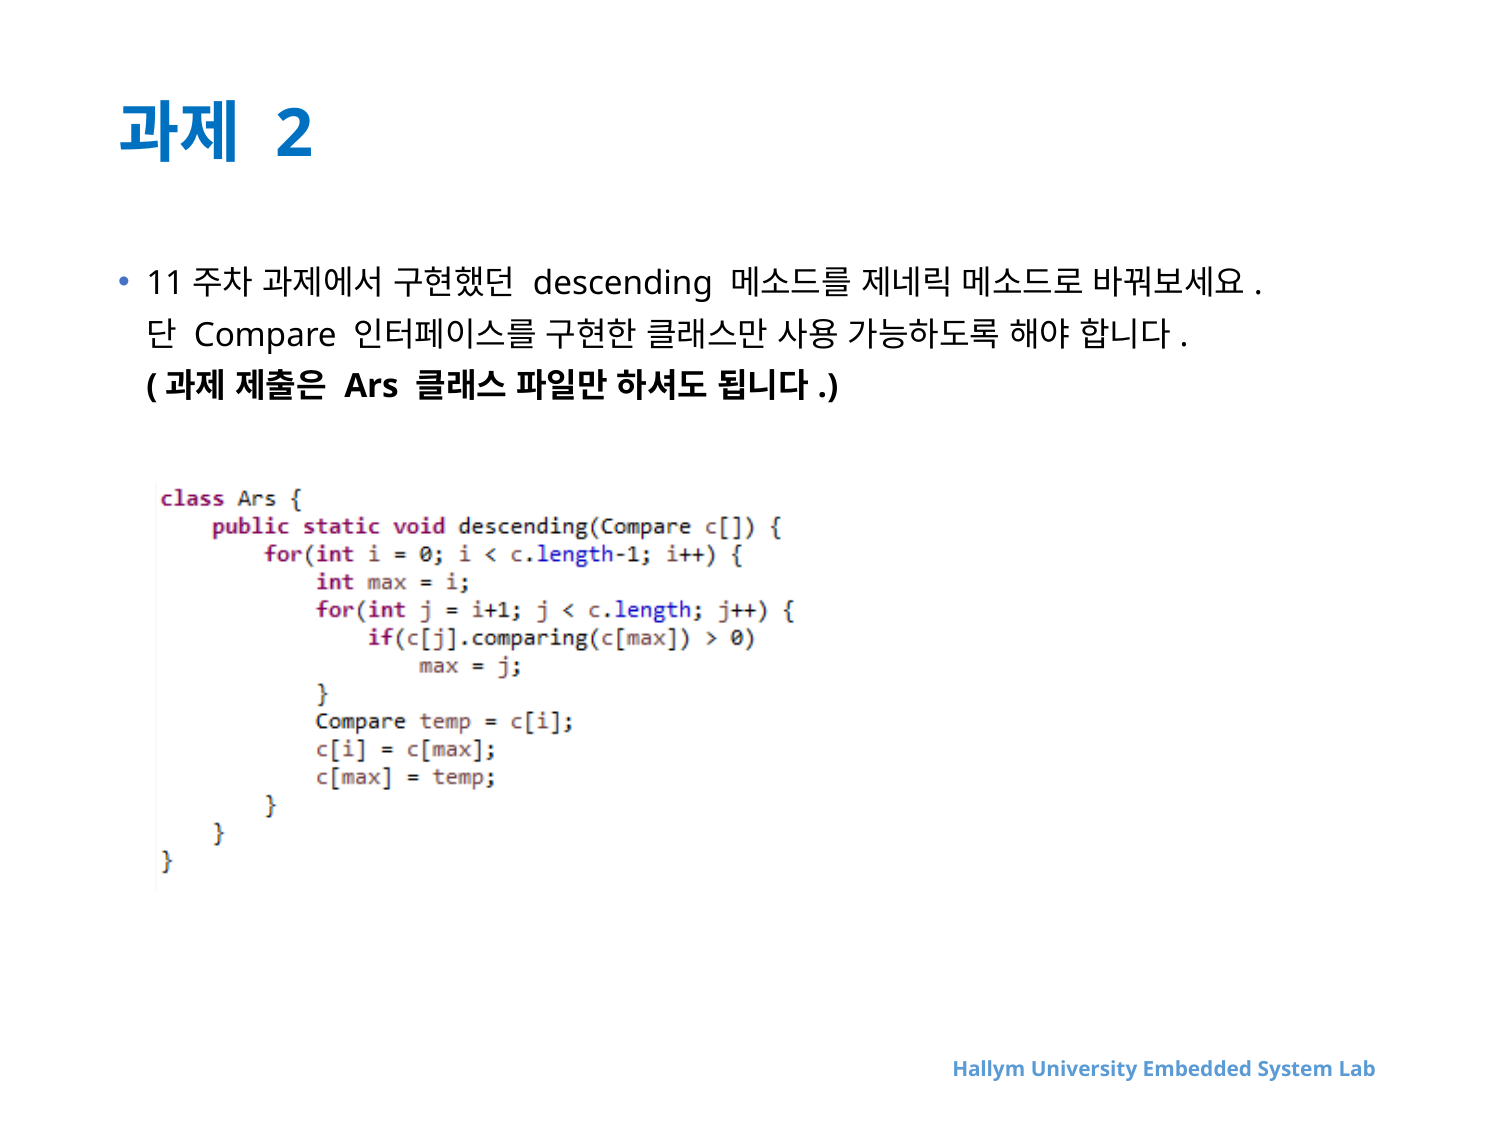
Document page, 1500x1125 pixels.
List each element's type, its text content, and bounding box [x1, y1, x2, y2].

footer Hallym University Embedded System Lab [876, 1039, 1452, 1100]
list 11주차 과제에서 구현했던 descending 메소드를 제네릭 메소드로 바꿔보세요. 단 Compare 인터페이스를 구현한 클래스만 사용 가능하도록 해야 합니다. (과제 제출은 Ars 클래스 파일만 하셔도 됩니다.) [103, 241, 1397, 1014]
title 과제 2 [103, 59, 1397, 211]
picture [155, 482, 806, 892]
